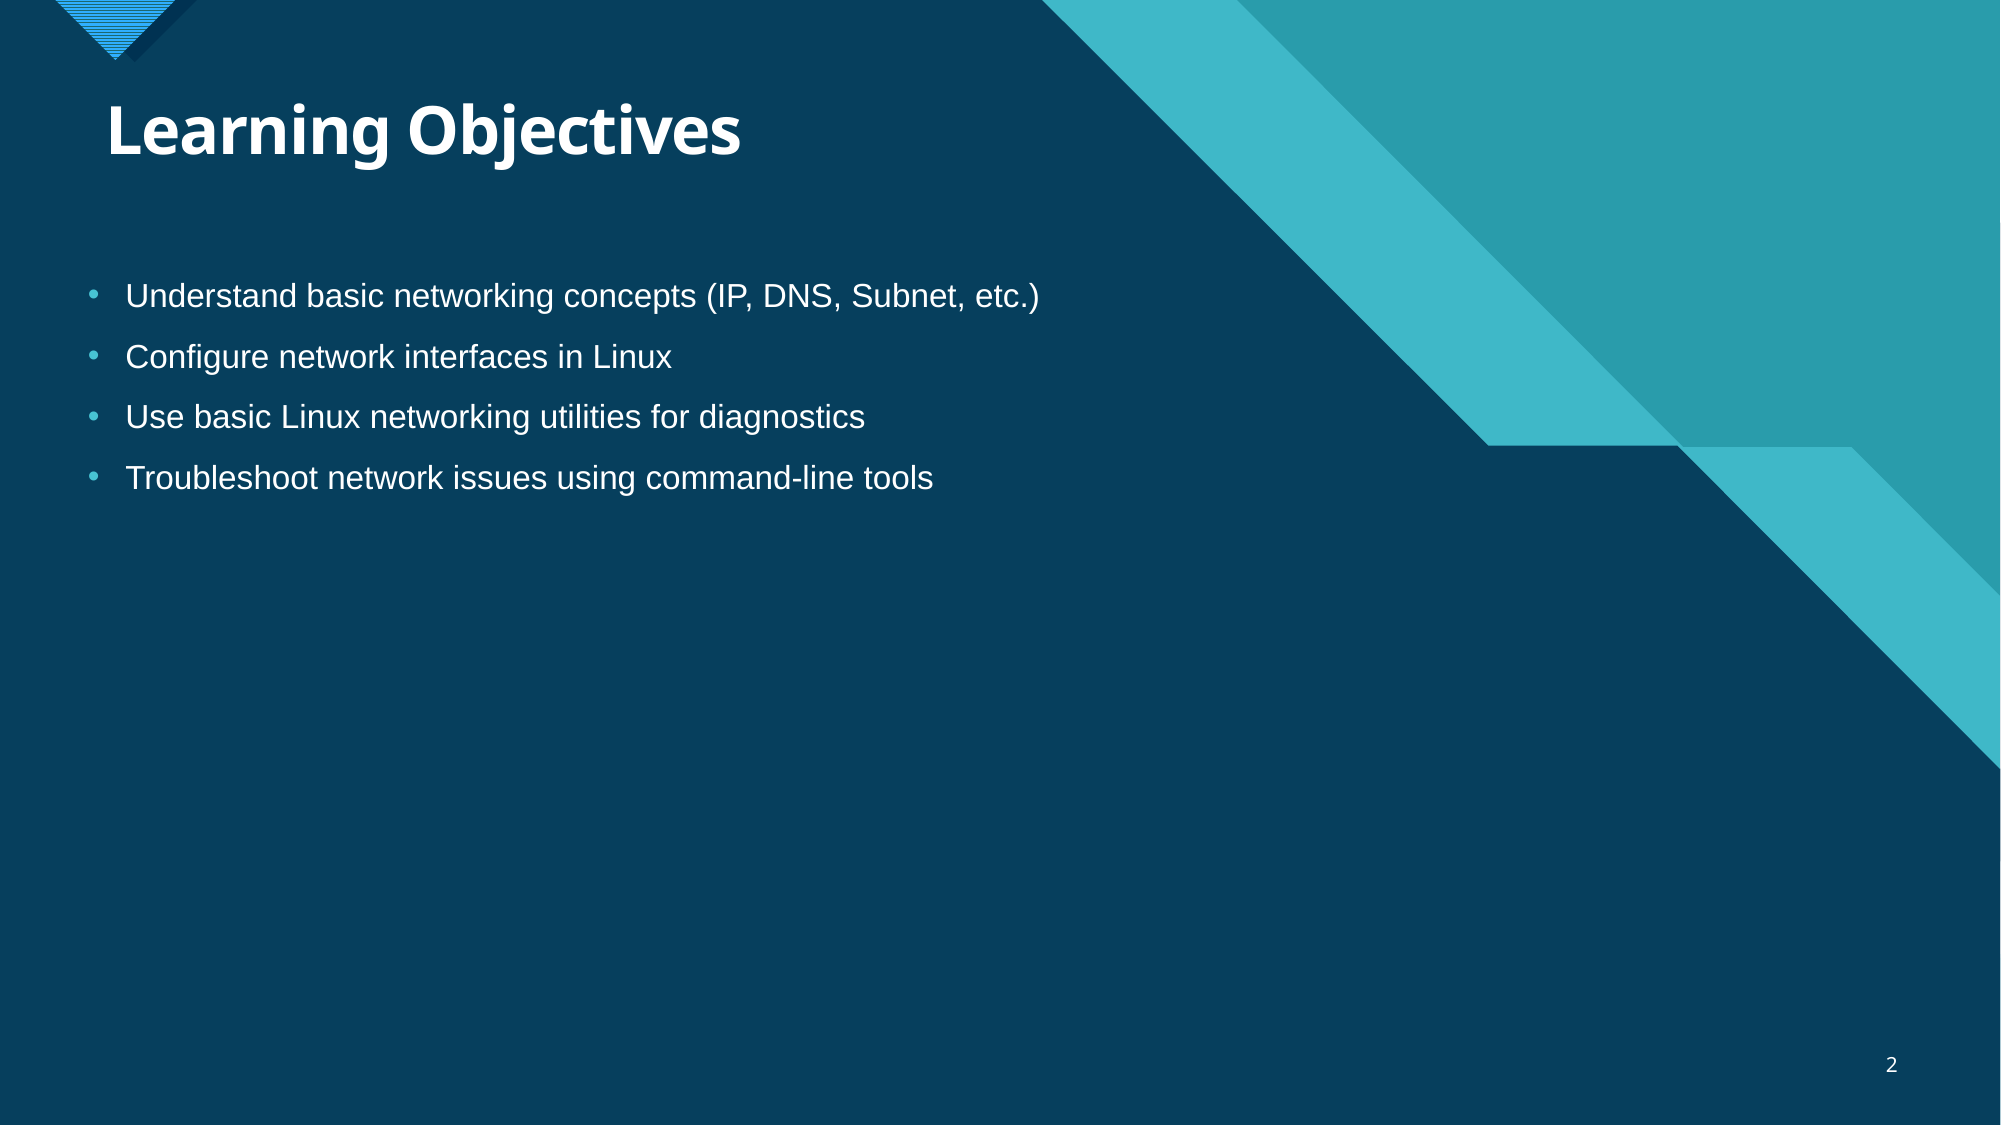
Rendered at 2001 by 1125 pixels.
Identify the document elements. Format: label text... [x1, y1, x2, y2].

slide_number 2 [1845, 1035, 1913, 1096]
list Understand basic networking concepts (IP, DNS, Subnet, etc.) Configure network interfaces in Linux Use basic Linux networking utilities for diagnostics Troubleshoot network issues using command-line tools [72, 266, 1175, 939]
title Learning Objectives [72, 89, 1913, 177]
